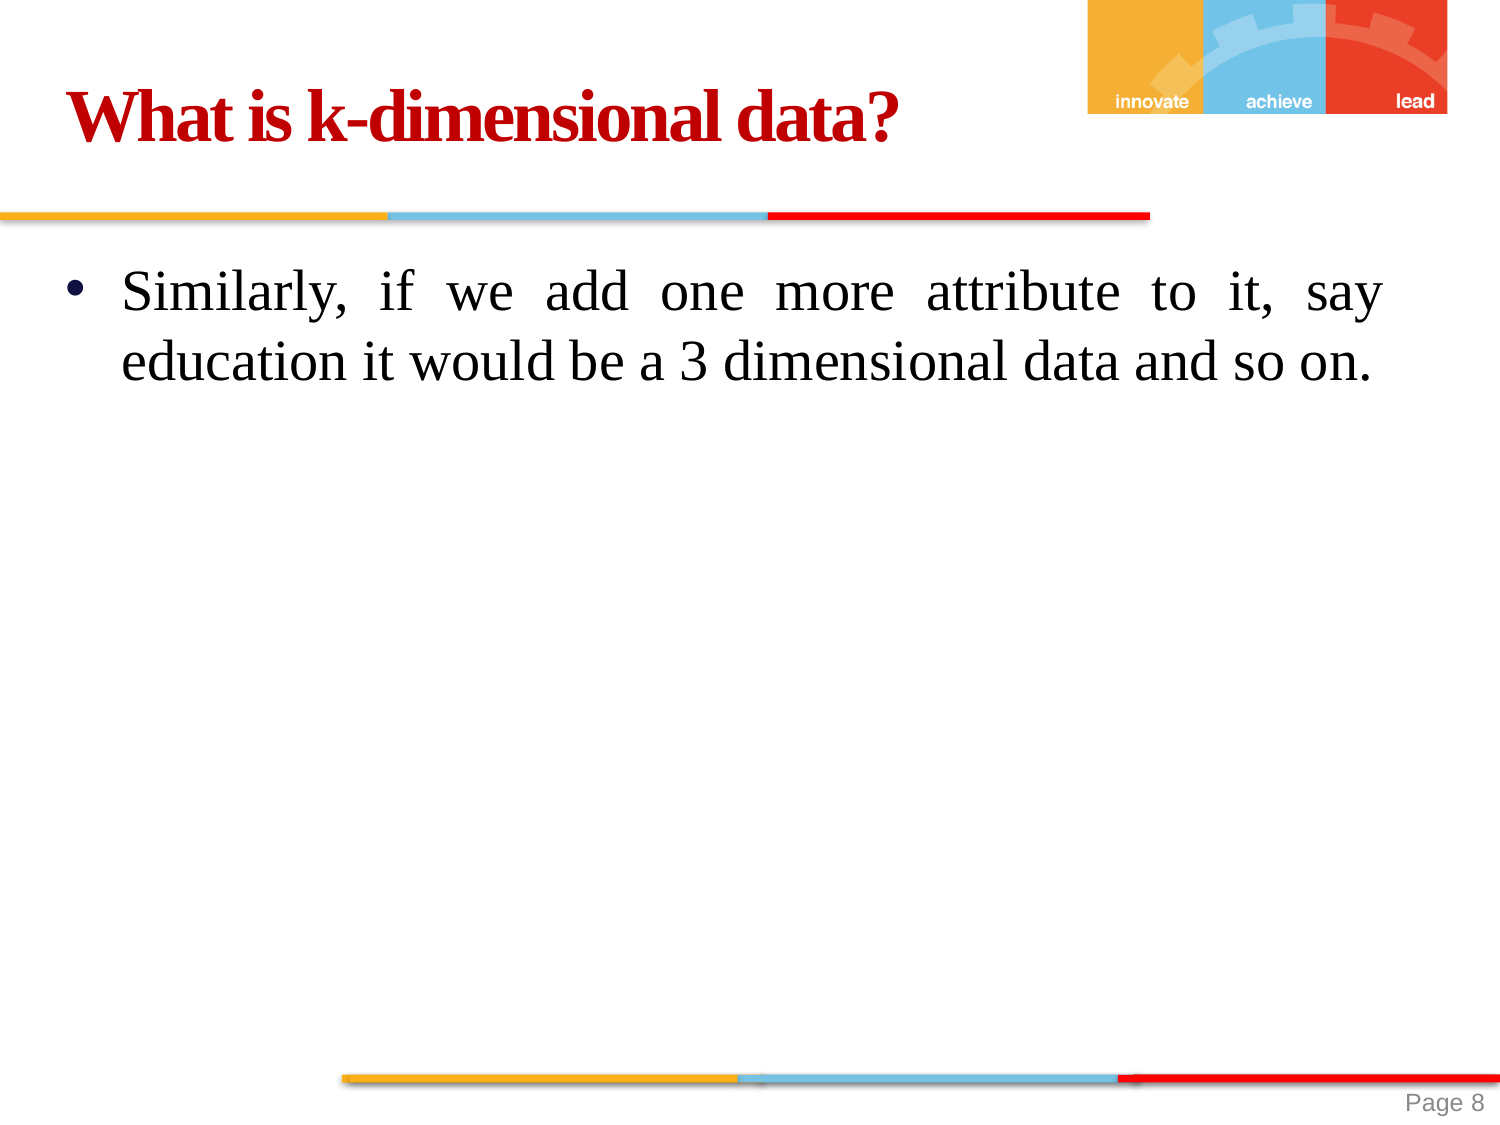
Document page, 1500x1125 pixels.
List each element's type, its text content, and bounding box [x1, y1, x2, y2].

slide_number Page 8 [1149, 1077, 1500, 1125]
picture [1087, 0, 1448, 114]
list Similarly, if we add one more attribute to it, say education it would be a 3 dimensional data and so on. [50, 245, 1400, 988]
list What is k-dimensional data? [50, 24, 1088, 213]
